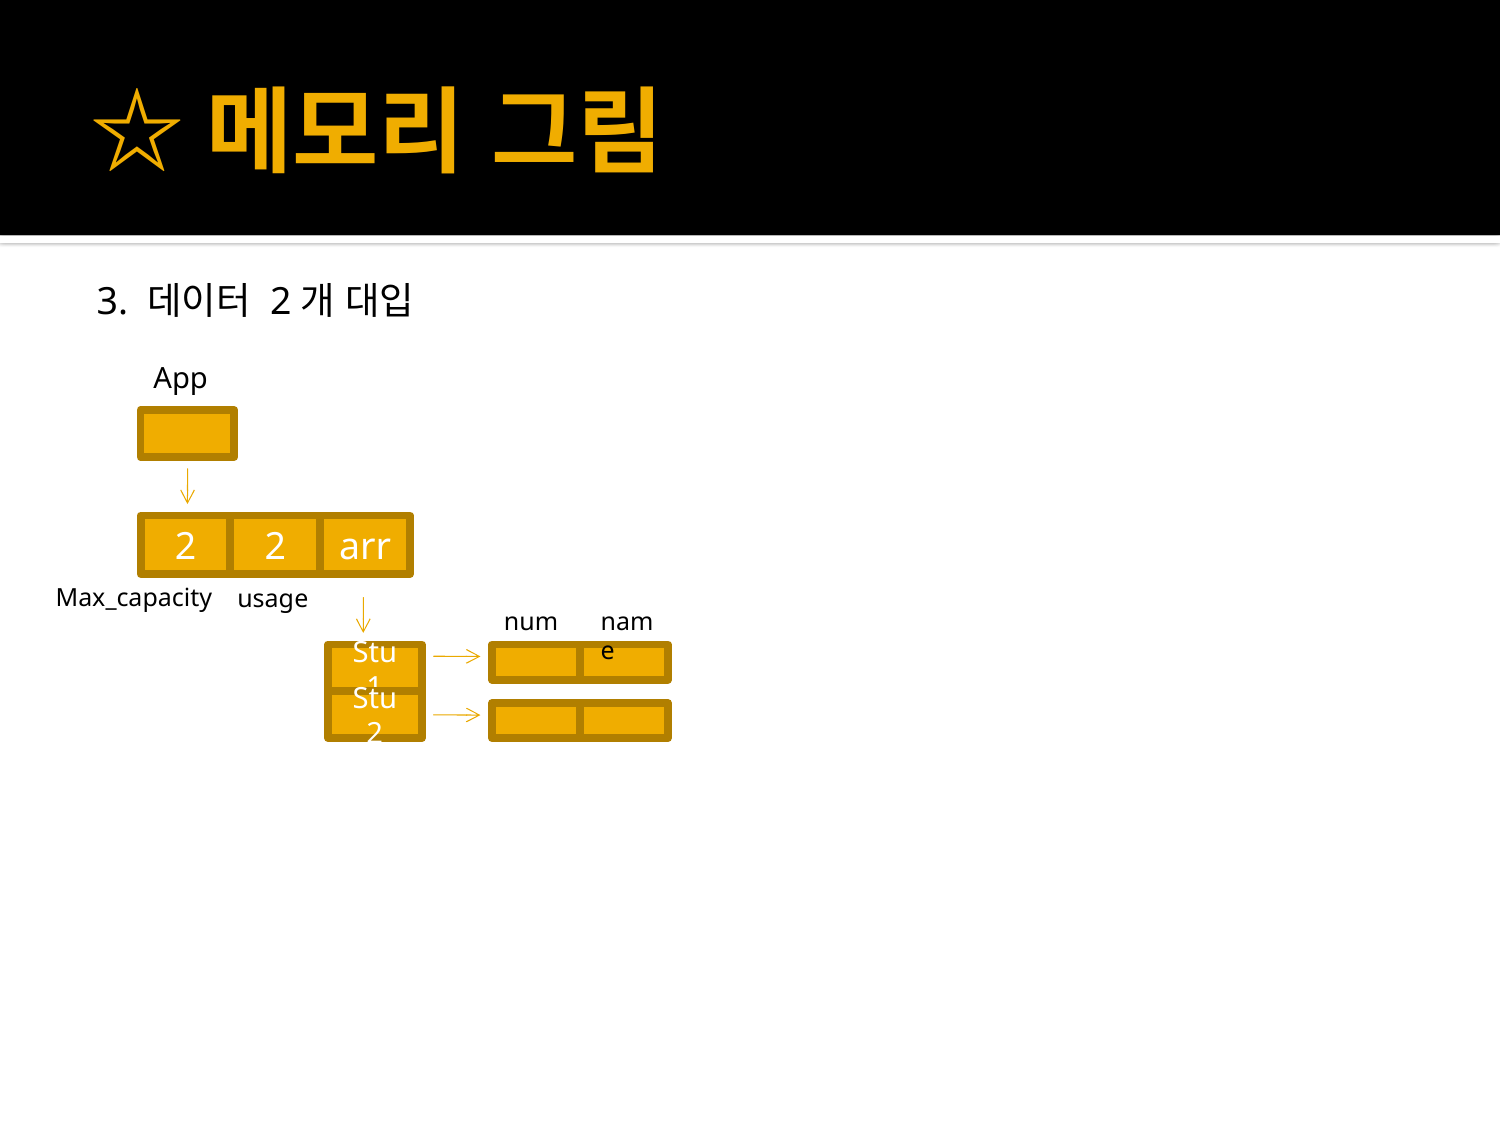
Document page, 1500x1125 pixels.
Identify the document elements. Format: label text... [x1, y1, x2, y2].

text_box App [138, 351, 223, 402]
text_box Stu 2 [324, 687, 426, 742]
text_box Max_capacity [40, 574, 222, 619]
text_box name [585, 597, 680, 673]
text_box Stu 1 [324, 641, 426, 688]
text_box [140, 515, 411, 575]
text_box num [489, 597, 574, 643]
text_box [492, 644, 668, 680]
title ☆메모리 그림 [75, 24, 1425, 231]
text_box usage [222, 582, 328, 623]
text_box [492, 703, 668, 739]
text_box [137, 406, 238, 461]
text_box 3. 데이터 2개 대입 [81, 269, 610, 330]
